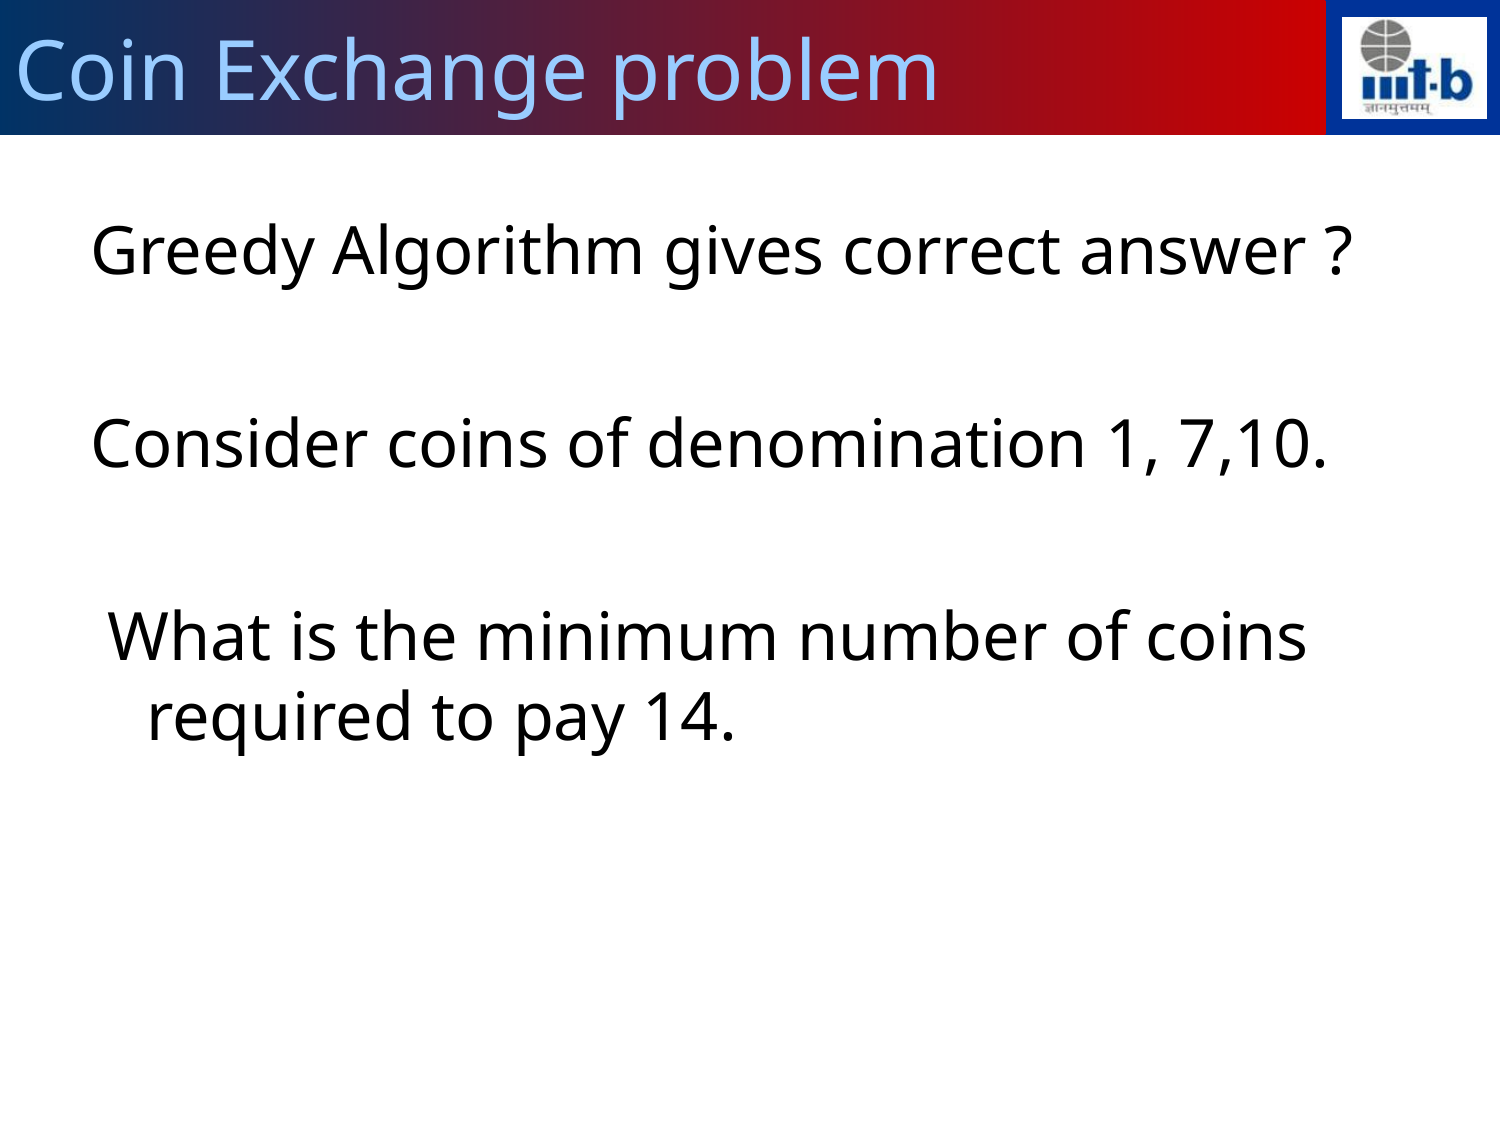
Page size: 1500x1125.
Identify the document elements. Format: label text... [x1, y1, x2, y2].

title Coin Exchange problem [0, 0, 1326, 136]
list Greedy Algorithm gives correct answer ? Consider coins of denomination 1, 7,10. What is the minimum number of coins required to pay 14. [74, 199, 1426, 1006]
picture [1342, 17, 1487, 119]
